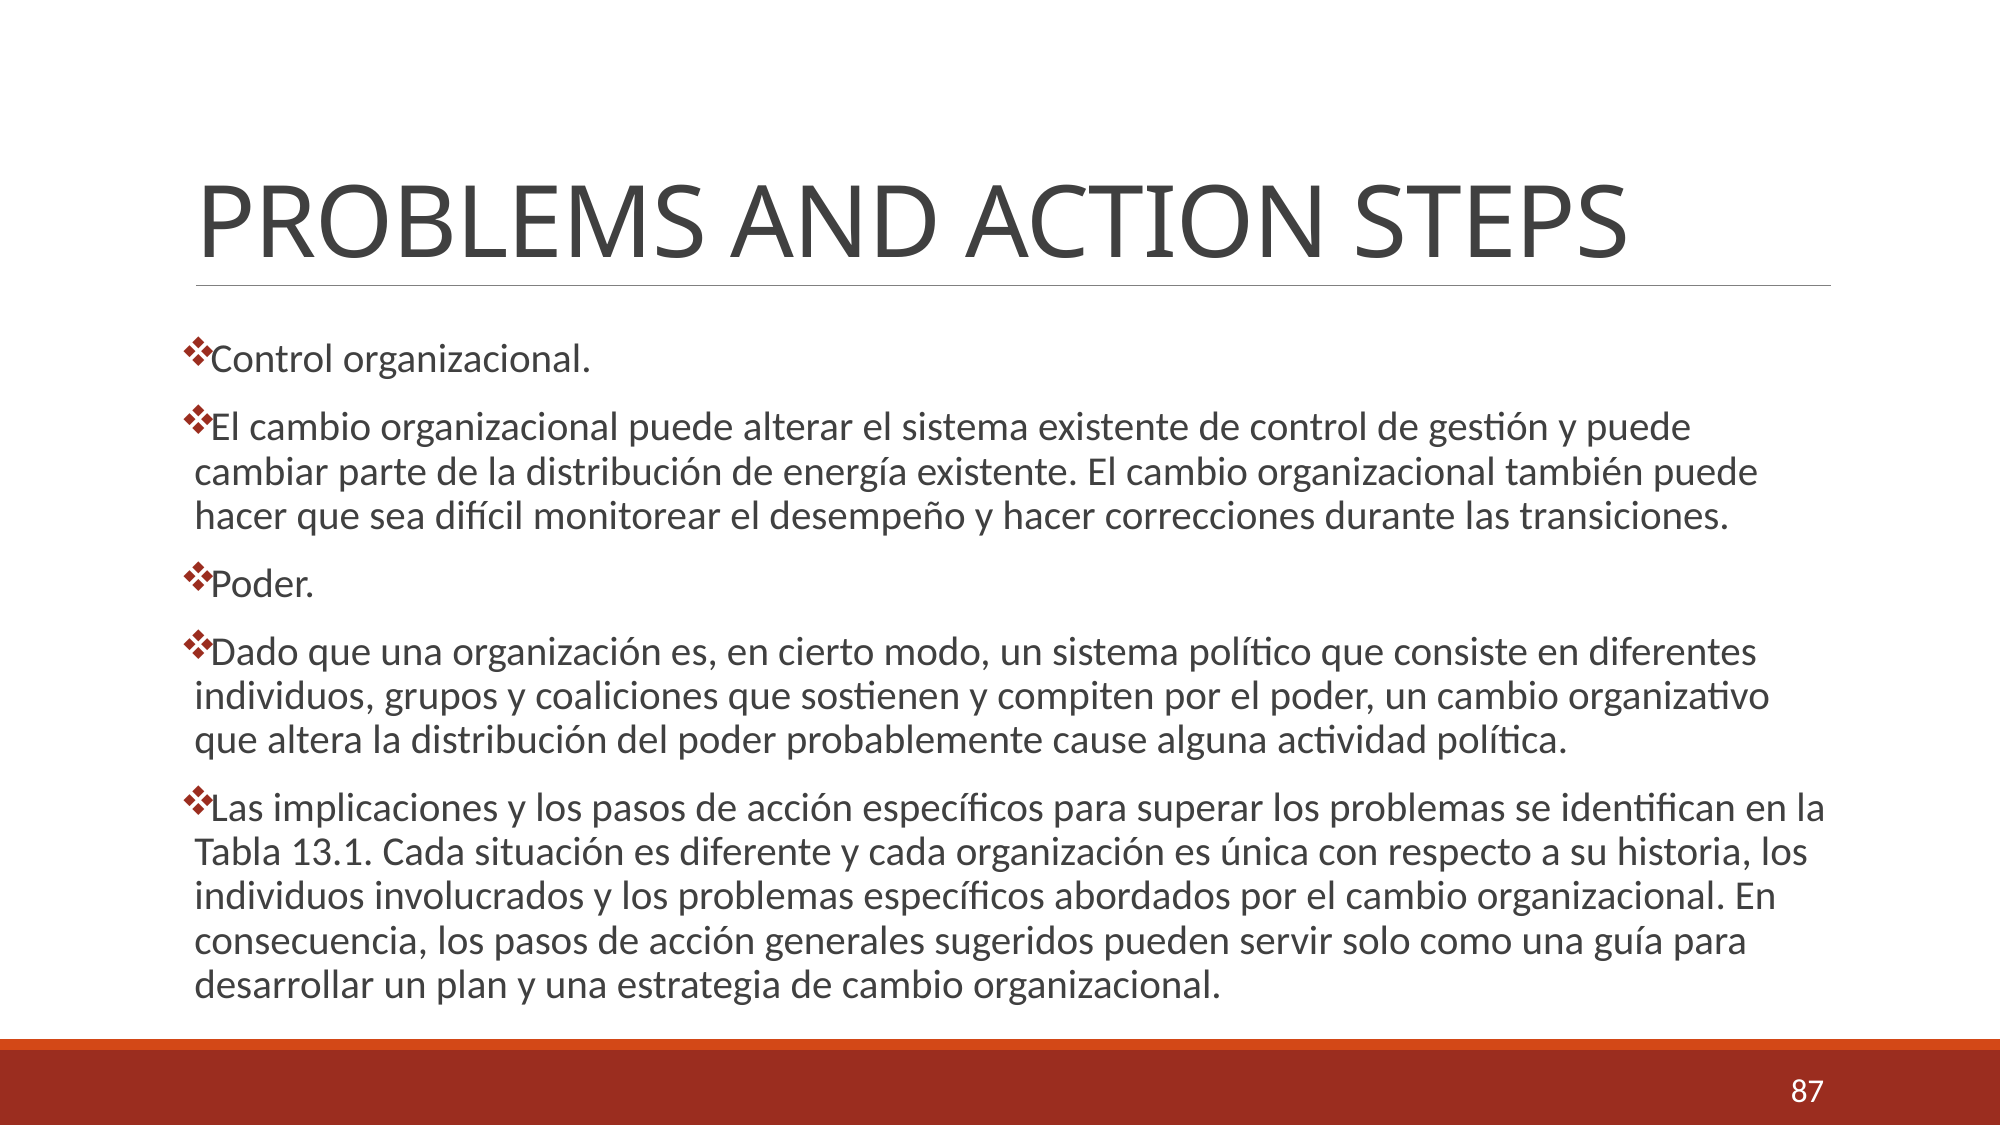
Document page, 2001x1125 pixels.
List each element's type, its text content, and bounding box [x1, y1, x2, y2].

slide_number 87 [1624, 1059, 1840, 1120]
list Control organizacional. El cambio organizacional puede alterar el sistema existente de control de gestión y puede cambiar parte de la distribución de energía existente. El cambio organizacional también puede hacer que sea difícil monitorear el desempeño y hacer correcciones durante las transiciones. Poder. Dado que una organización es, en cierto modo, un sistema político que consiste en diferentes individuos, grupos y coaliciones que sostienen y compiten por el poder, un cambio organizativo que altera la distribución del poder probablemente cause alguna actividad política. Las implicaciones y los pasos de acción específicos para superar los problemas se identifican en la Tabla 13.1. Cada situación es diferente y cada organización es única con respecto a su historia, los individuos involucrados y los problemas específicos abordados por el cambio organizacional. En consecuencia, los pasos de acción generales sugeridos pueden servir solo como una guía para desarrollar un plan y una estrategia de cambio organizacional. [180, 329, 1830, 1018]
title PROBLEMS AND ACTION STEPS [180, 47, 1830, 285]
